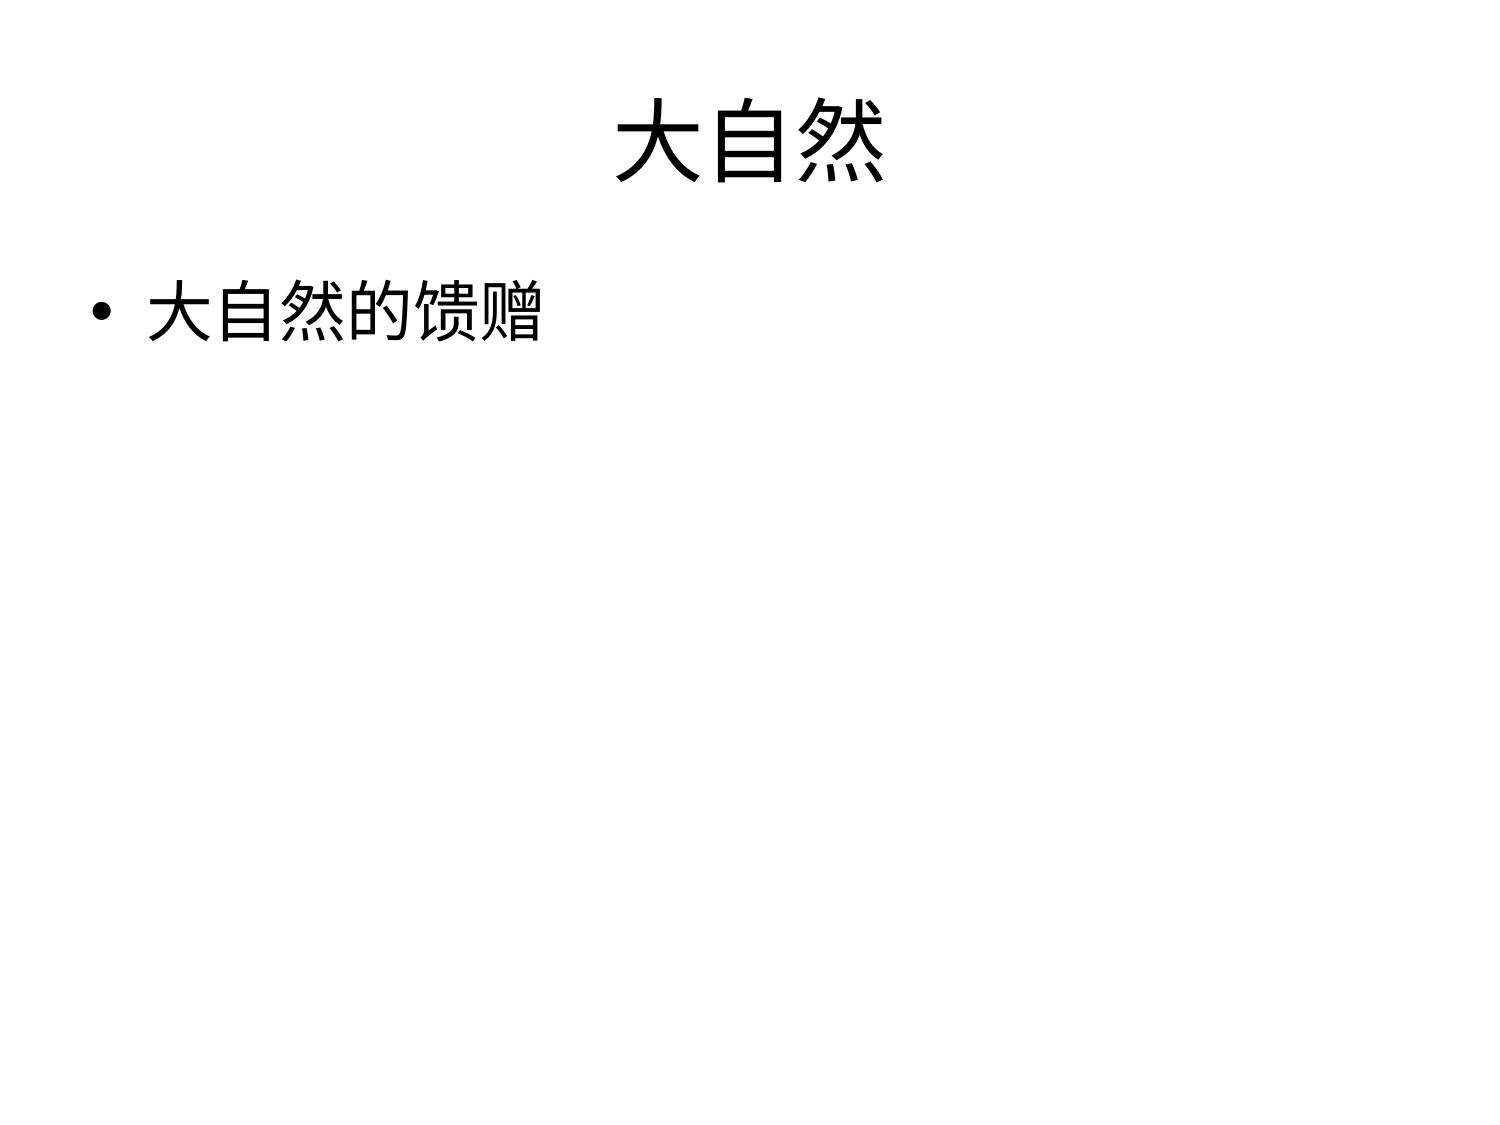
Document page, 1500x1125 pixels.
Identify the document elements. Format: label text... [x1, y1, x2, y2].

title 大自然 [75, 45, 1425, 233]
list 大自然的馈赠 [75, 262, 1425, 1005]
